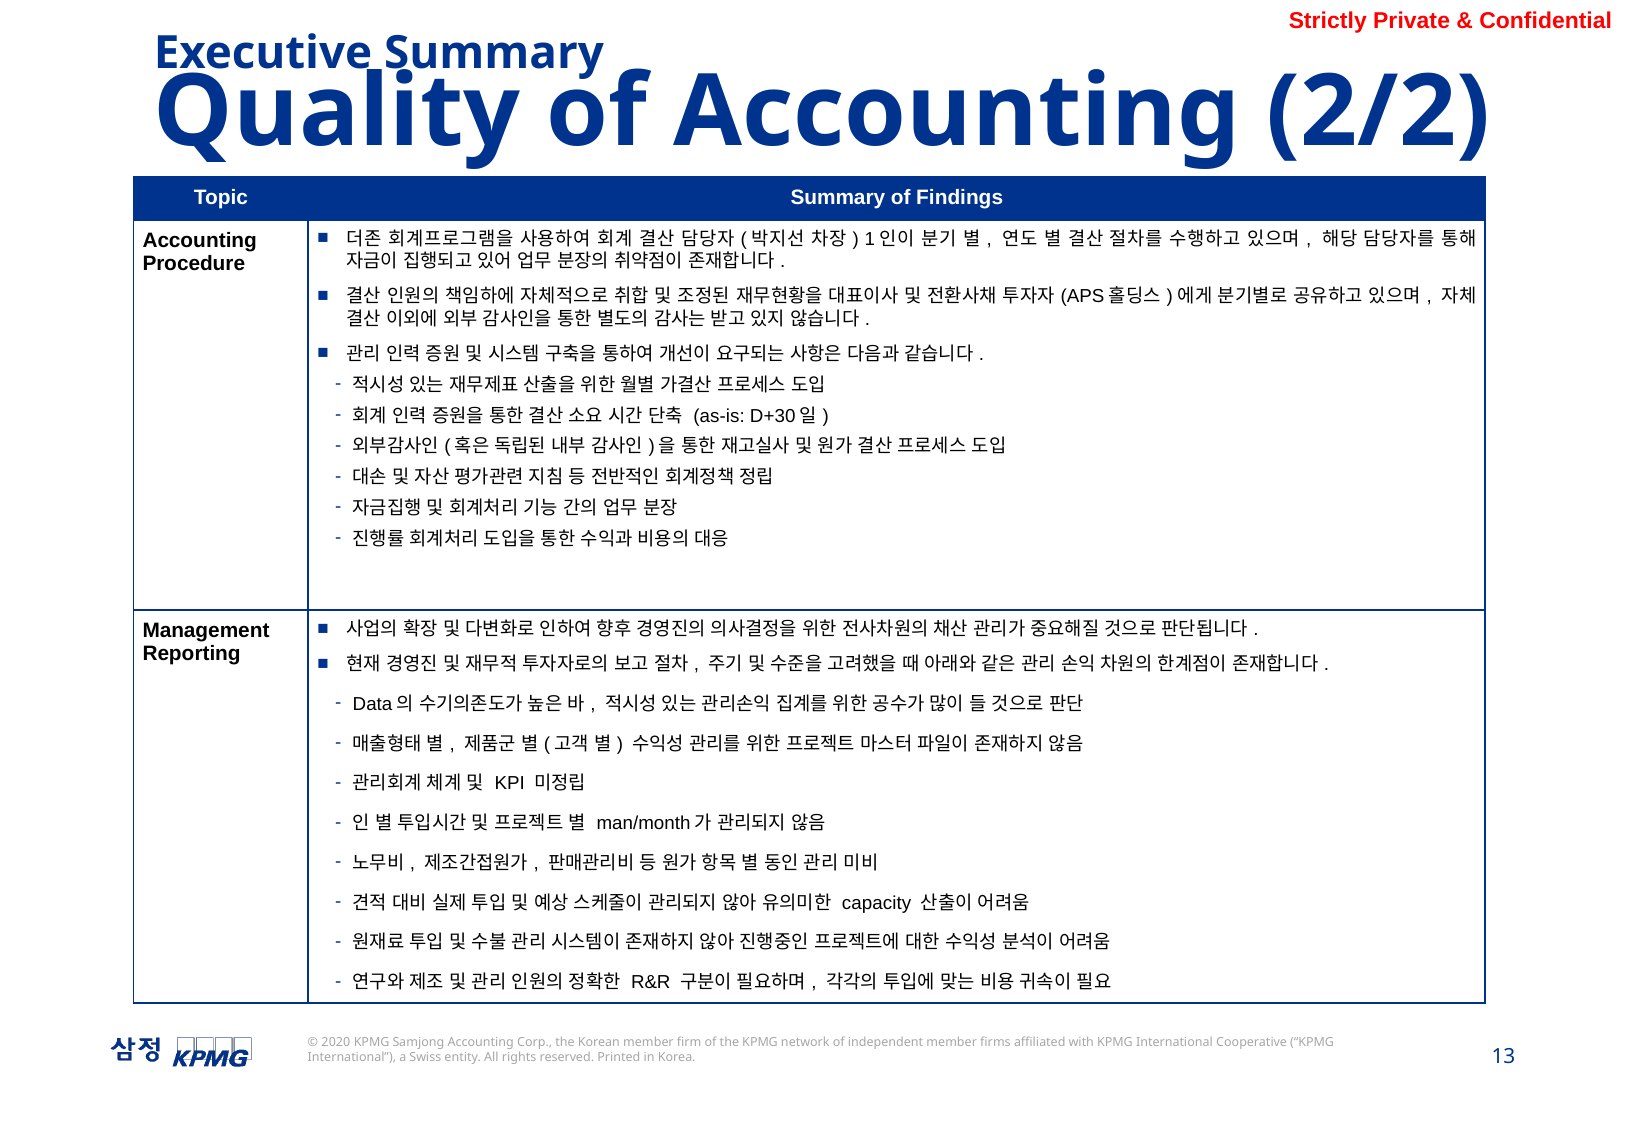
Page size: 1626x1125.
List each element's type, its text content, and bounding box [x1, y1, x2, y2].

table_header Summary of Findings [309, 190, 1484, 219]
text_box Executive Summary [139, 30, 1549, 76]
table_cell Accounting Procedure [134, 221, 307, 609]
table_header Topic [134, 177, 307, 219]
table_cell 사업의 확장 및 다변화로 인하여 향후 경영진의 의사결정을 위한 전사차원의 채산 관리가 중요해질 것으로 판단됩니다. 현재 경영진 및 재무적 투자자로의 보고 절차, 주기 및 수준을 고려했을 때 아래와 같은 관리 손익 차원의 한계점이 존재합니다. Data의 수기의존도가 높은 바, 적시성 있는 관리손익 집계를 위한 공수가 많이 들 것으로 판단 매출형태 별, 제품군 별(고객 별) 수익성 관리를 위한 프로젝트 마스터 파일이 존재하지 않음 관리회계 체계 및 KPI 미정립 인 별 투입시간 및 프로젝트 별 man/month가 관리되지 않음 노무비, 제조간접원가, 판매관리비 등 원가 항목 별 동인 관리 미비 견적 대비 실제 투입 및 예상 스케줄이 관리되지 않아 유의미한 capacity 산출이 어려움 원재료 투입 및 수불 관리 시스템이 존재하지 않아 진행중인 프로젝트에 대한 수익성 분석이 어려움 연구와 제조 및 관리 인원의 정확한 R&R 구분이 필요하며, 각각의 투입에 맞는 비용 귀속이 필요 [309, 611, 1484, 1002]
table_cell 더존 회계프로그램을 사용하여 회계 결산 담당자(박지선 차장) 1인이 분기 별, 연도 별 결산 절차를 수행하고 있으며, 해당 담당자를 통해 자금이 집행되고 있어 업무 분장의 취약점이 존재합니다. 결산 인원의 책임하에 자체적으로 취합 및 조정된 재무현황을 대표이사 및 전환사채 투자자(APS홀딩스)에게 분기별로 공유하고 있으며, 자체 결산 이외에 외부 감사인을 통한 별도의 감사는 받고 있지 않습니다. 관리 인력 증원 및 시스템 구축을 통하여 개선이 요구되는 사항은 다음과 같습니다. 적시성 있는 재무제표 산출을 위한 월별 가결산 프로세스 도입 회계 인력 증원을 통한 결산 소요 시간 단축 (as-is: D+30일) 외부감사인(혹은 독립된 내부 감사인)을 통한 재고실사 및 원가 결산 프로세스 도입 대손 및 자산 평가관련 지침 등 전반적인 회계정책 정립 자금집행 및 회계처리 기능 간의 업무 분장 진행률 회계처리 도입을 통한 수익과 비용의 대응 [309, 221, 1484, 609]
text_box Quality of Accounting (2/2) [139, 76, 1549, 190]
table_cell Management Reporting [134, 611, 307, 1002]
picture [108, 1035, 254, 1068]
